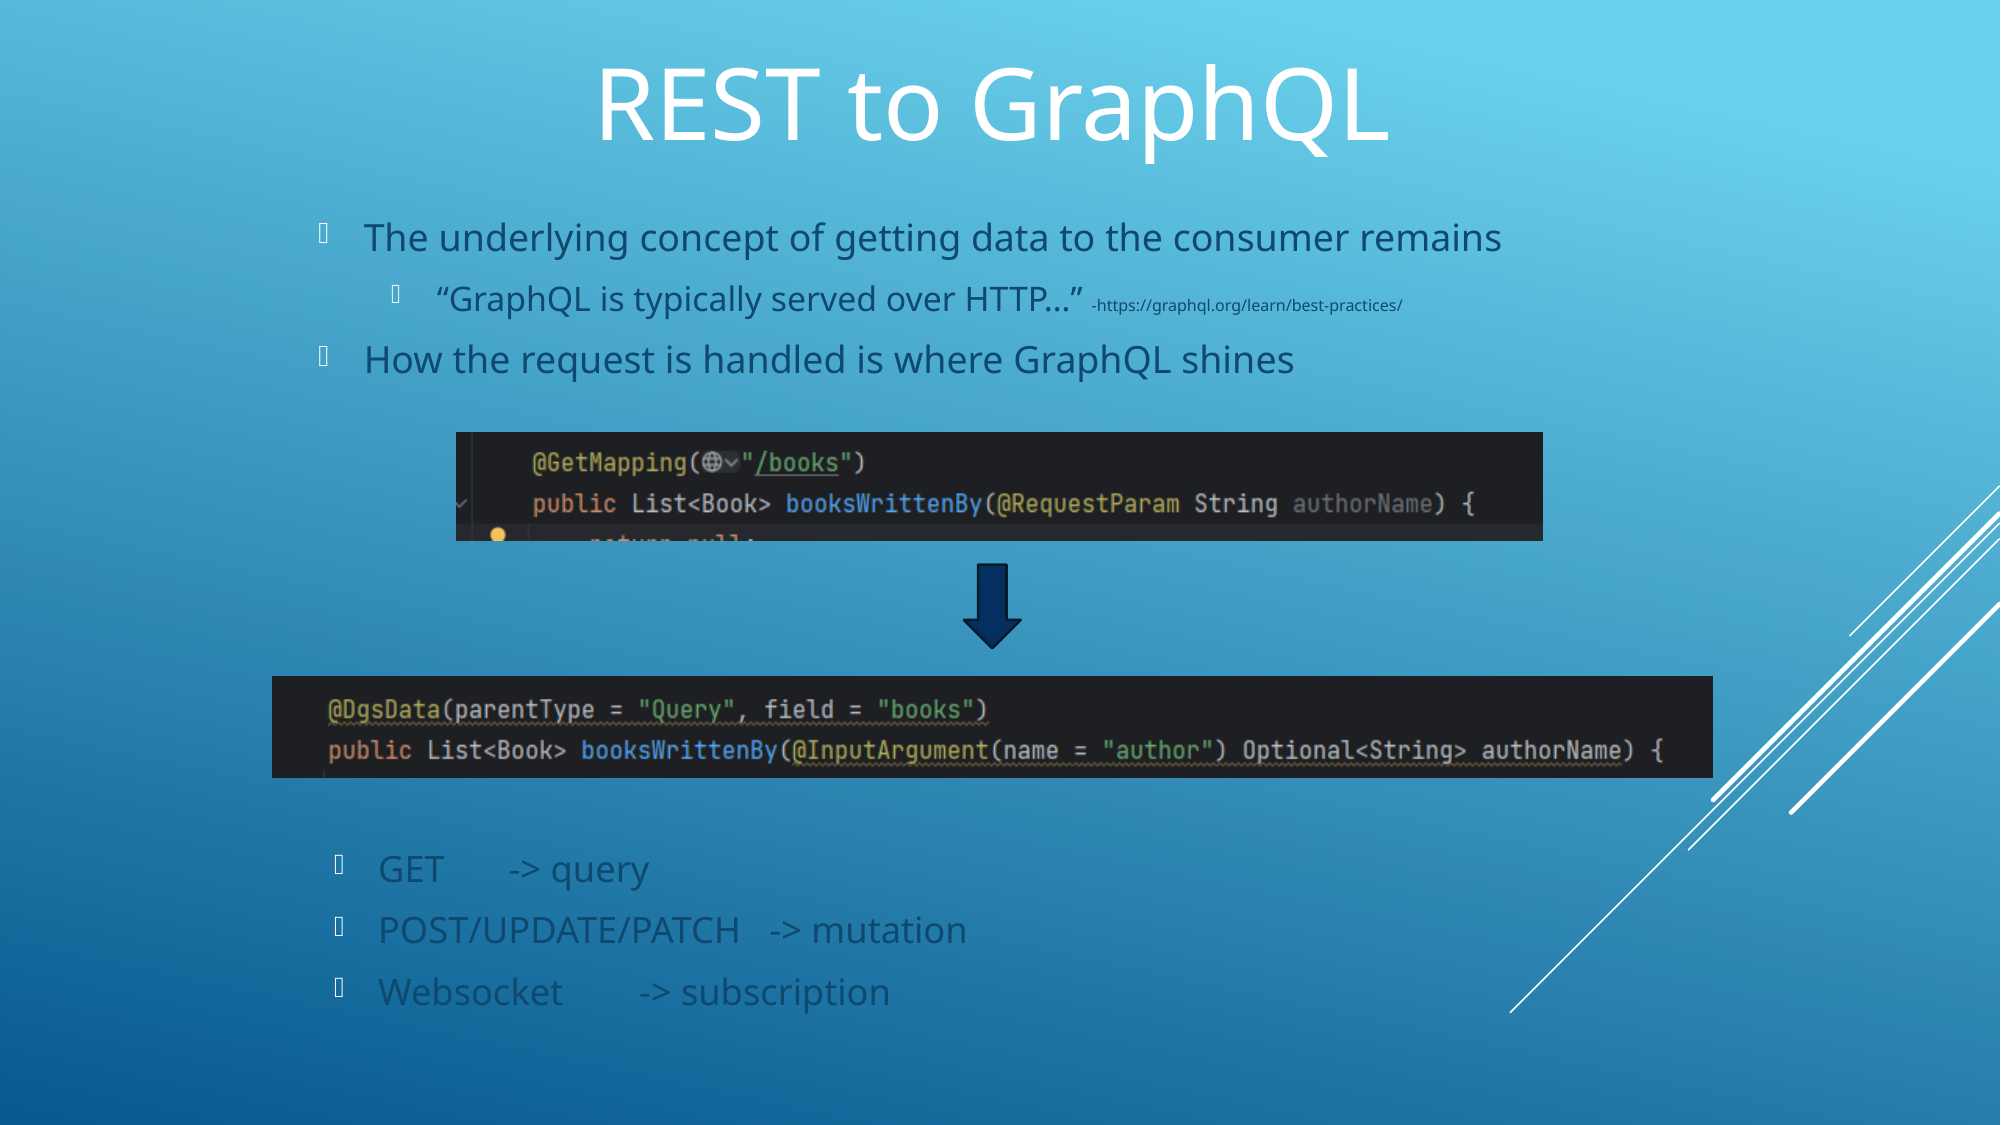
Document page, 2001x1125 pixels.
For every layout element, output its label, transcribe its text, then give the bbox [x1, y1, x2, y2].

picture [456, 432, 1544, 541]
text_box [962, 563, 1022, 650]
text_box The underlying concept of getting data to the consumer remains “GraphQL is typically served over HTTP…” -https://graphql.org/learn/best-practices/ How the request is handled is where GraphQL shines [303, 206, 1697, 390]
text_box GET -> query POST/UPDATE/PATCH -> mutation Websocket -> subscription [319, 837, 1713, 1021]
text_box REST to GraphQL [411, 33, 1574, 169]
picture [271, 676, 1713, 779]
